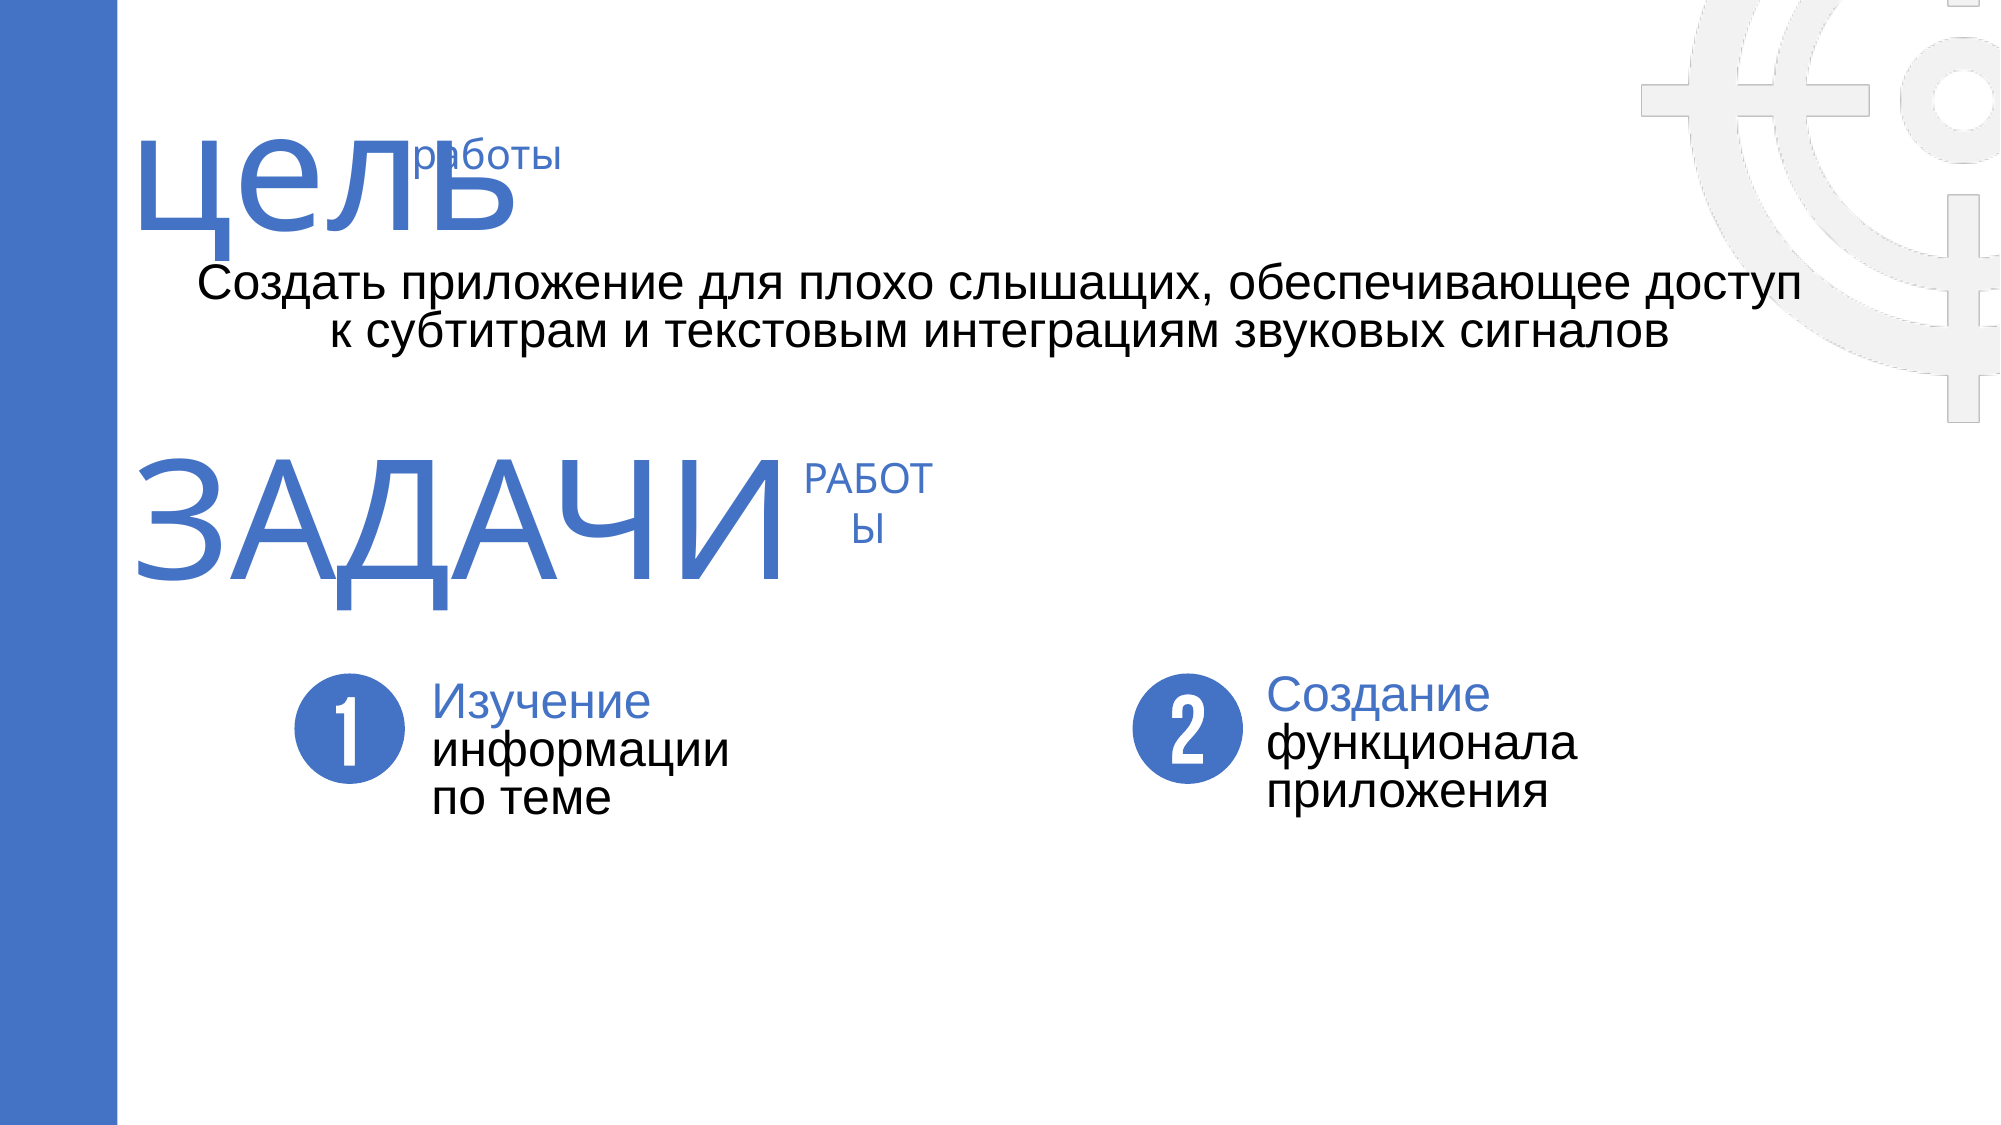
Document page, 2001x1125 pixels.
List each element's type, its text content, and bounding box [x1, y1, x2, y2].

text_box работы [223, 120, 752, 185]
text_box Изучение информации по теме [416, 613, 752, 880]
text_box [293, 672, 406, 785]
text_box Создание функционала приложения [1251, 665, 1672, 873]
text_box ЗАДАЧИ [117, 405, 1163, 621]
picture [1587, 0, 2000, 478]
text_box цель [112, 56, 745, 272]
text_box РАБОТЫ [770, 444, 966, 559]
text_box Создать приложение для плохо слышащих, обеспечивающее доступ к субтитрам и текстовым интеграциям звуковых сигналов [171, 254, 1587, 413]
text_box [1131, 672, 1245, 785]
text_box [0, 0, 118, 1125]
